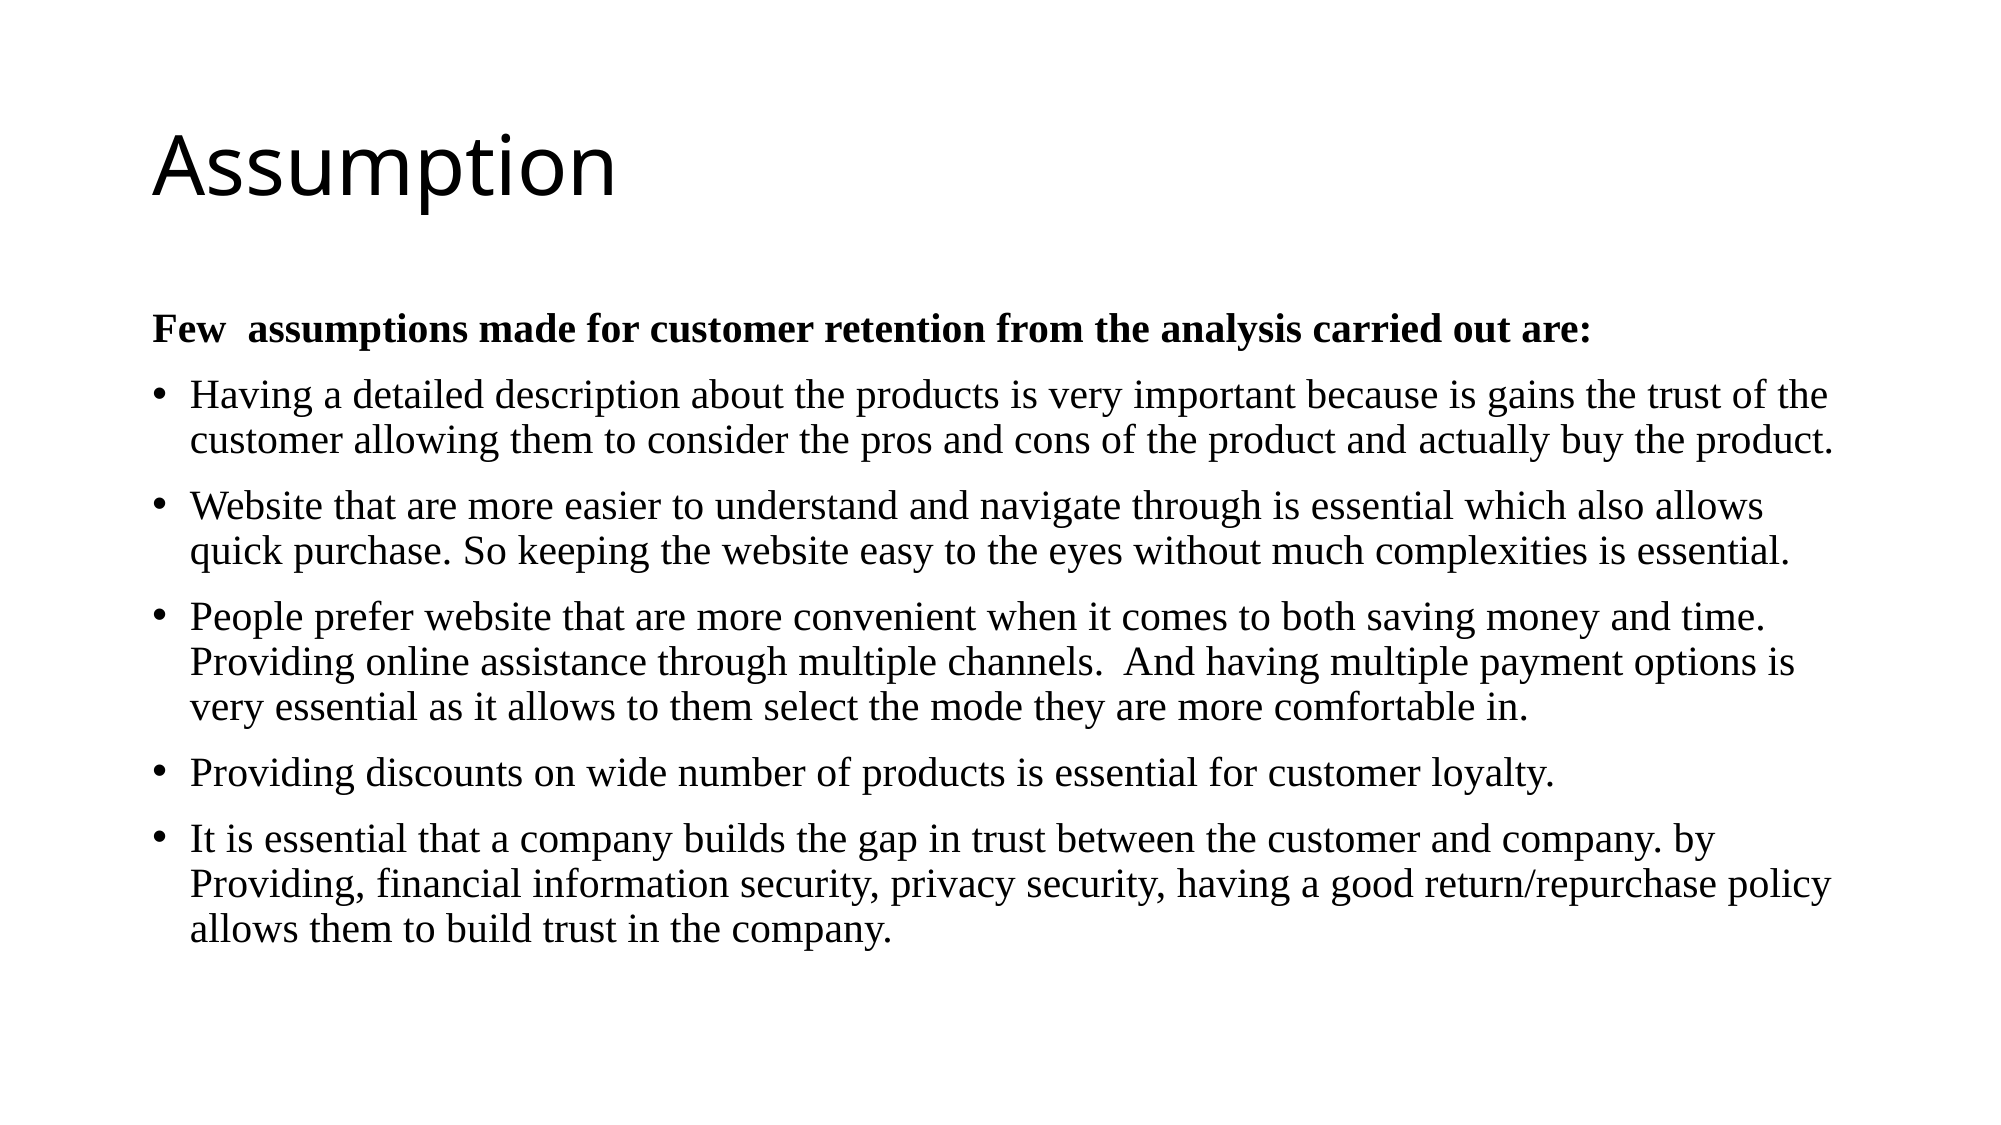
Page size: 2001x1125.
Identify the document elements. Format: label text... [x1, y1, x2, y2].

title Assumption [137, 59, 1863, 278]
list Few assumptions made for customer retention from the analysis carried out are: Having a detailed description about the products is very important because is gains the trust of the customer allowing them to consider the pros and cons of the product and actually buy the product. Website that are more easier to understand and navigate through is essential which also allows quick purchase. So keeping the website easy to the eyes without much complexities is essential. People prefer website that are more convenient when it comes to both saving money and time. Providing online assistance through multiple channels. And having multiple payment options is very essential as it allows to them select the mode they are more comfortable in. Providing discounts on wide number of products is essential for customer loyalty. It is essential that a company builds the gap in trust between the customer and company. by Providing, financial information security, privacy security, having a good return/repurchase policy allows them to build trust in the company. [137, 299, 1863, 1014]
